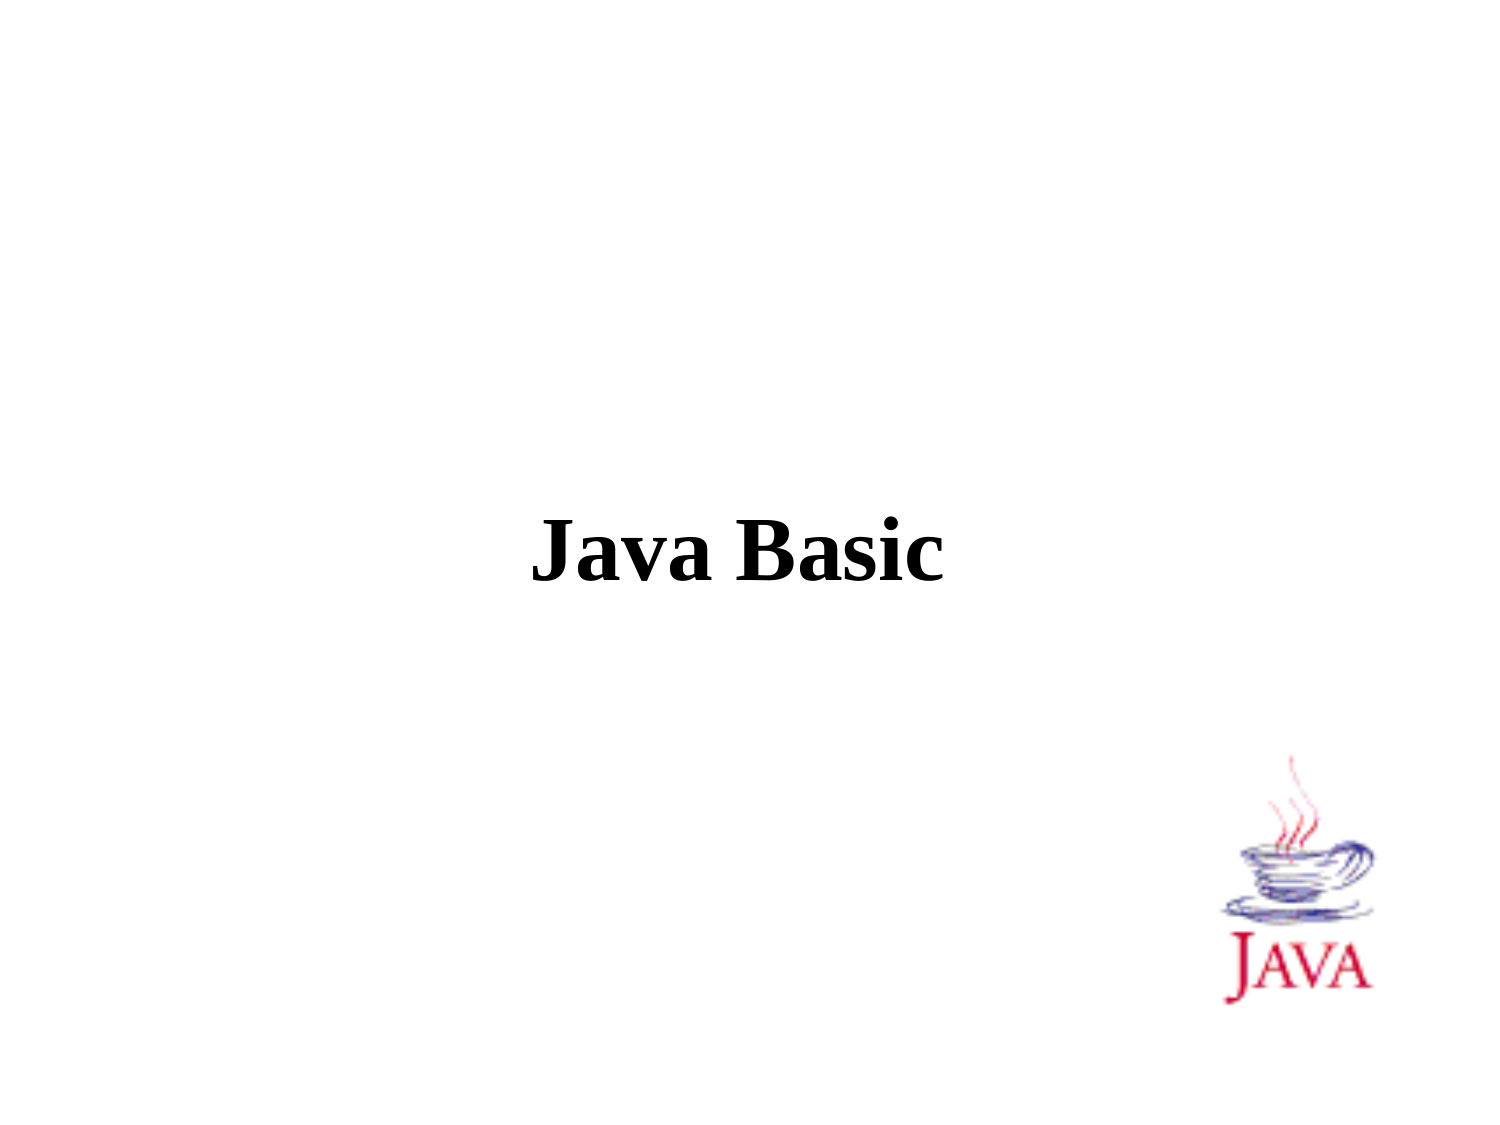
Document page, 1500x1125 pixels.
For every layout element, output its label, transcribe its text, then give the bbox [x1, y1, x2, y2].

title Java Basic [99, 450, 1375, 638]
picture [1199, 737, 1399, 1026]
